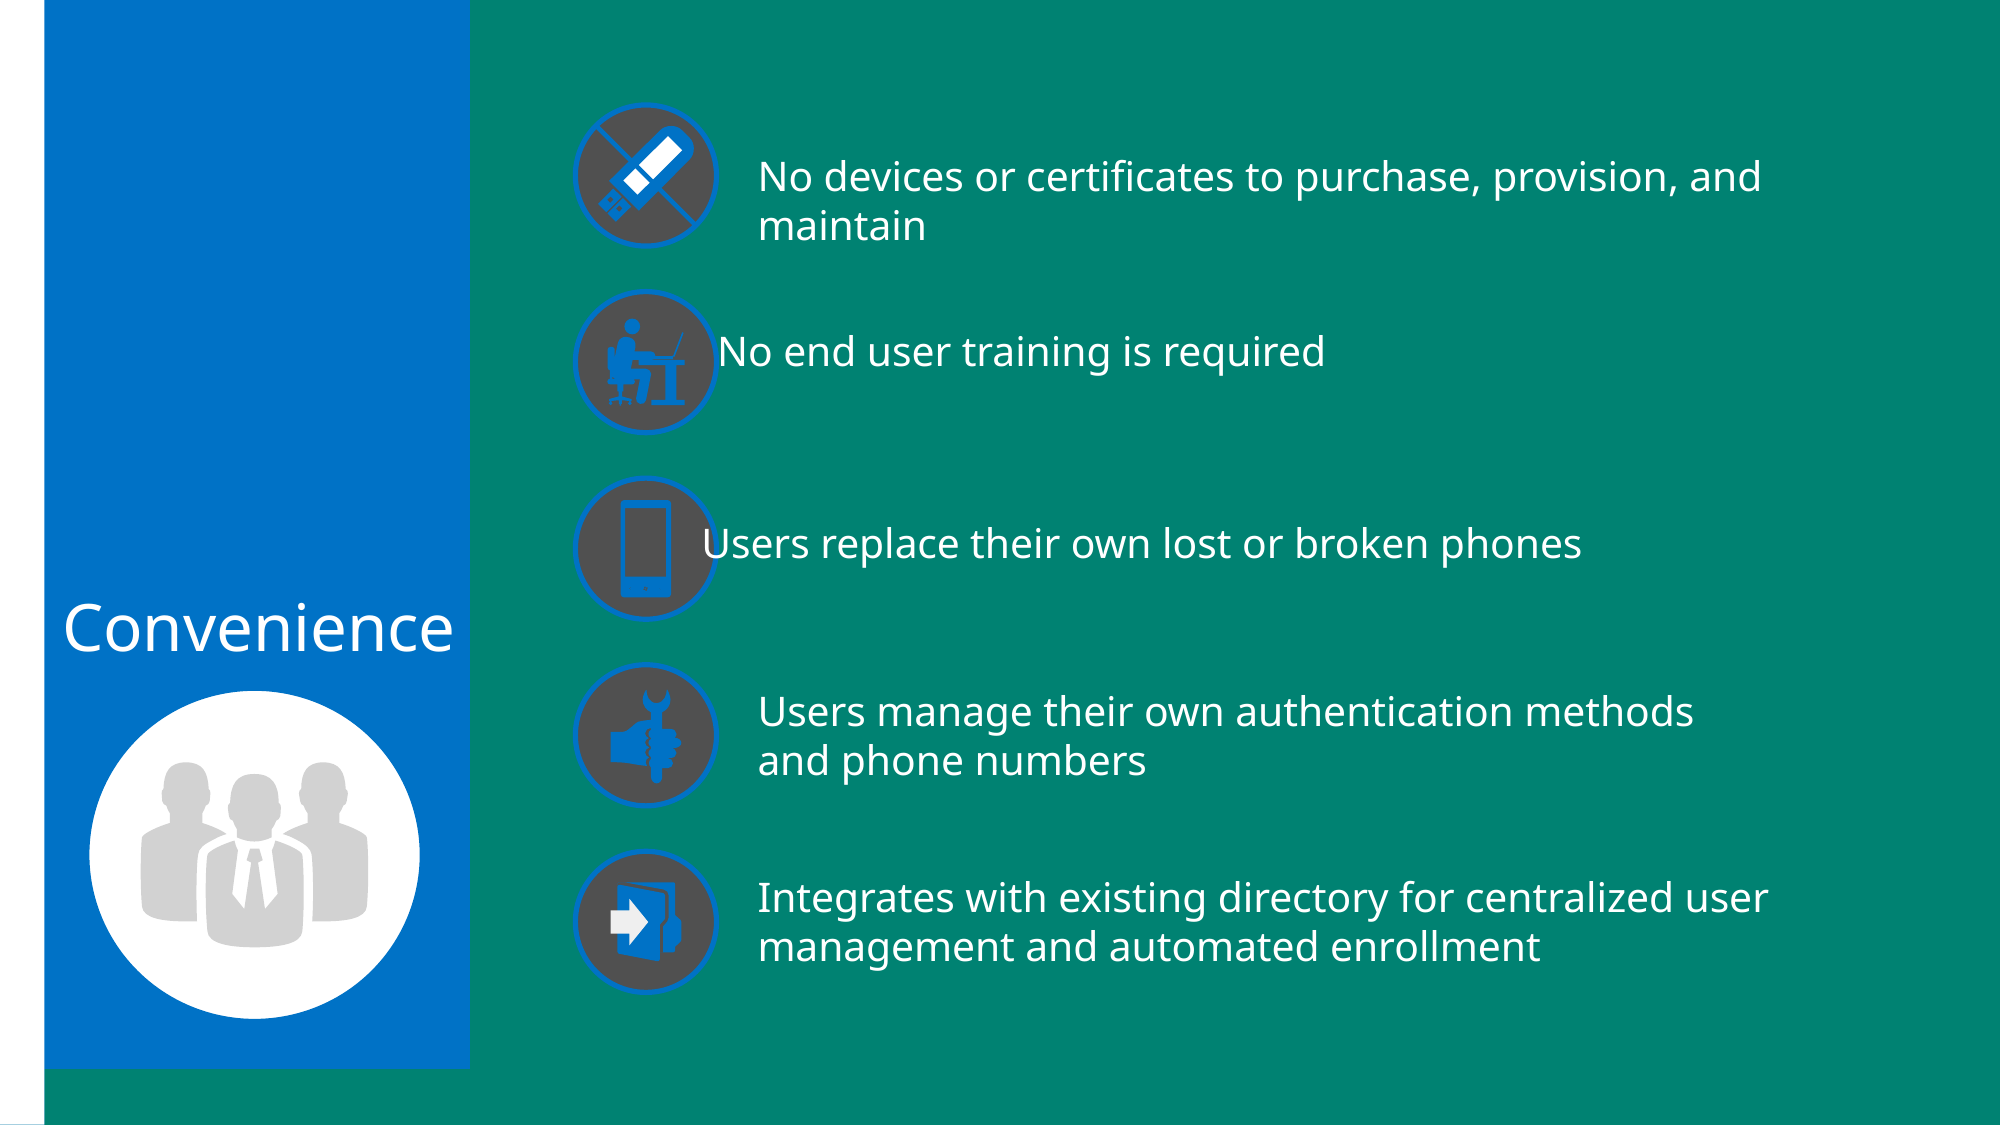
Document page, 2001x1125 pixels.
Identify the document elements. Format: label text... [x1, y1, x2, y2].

text_box Users replace their own lost or broken phones [717, 510, 1599, 575]
text_box No devices or certificates to purchase, provision, and maintain [742, 142, 1936, 256]
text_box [575, 477, 717, 620]
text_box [575, 291, 717, 433]
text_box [575, 851, 717, 993]
text_box Convenience [47, 578, 470, 672]
text_box [45, 0, 467, 1066]
text_box [0, 0, 45, 1125]
text_box Users manage their own authentication methods and phone numbers [742, 678, 1956, 791]
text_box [85, 686, 424, 1023]
text_box No end user training is required [717, 318, 1342, 383]
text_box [575, 104, 717, 247]
text_box Integrates with existing directory for centralized user management and automated enrollment [742, 864, 1907, 978]
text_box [575, 664, 717, 807]
